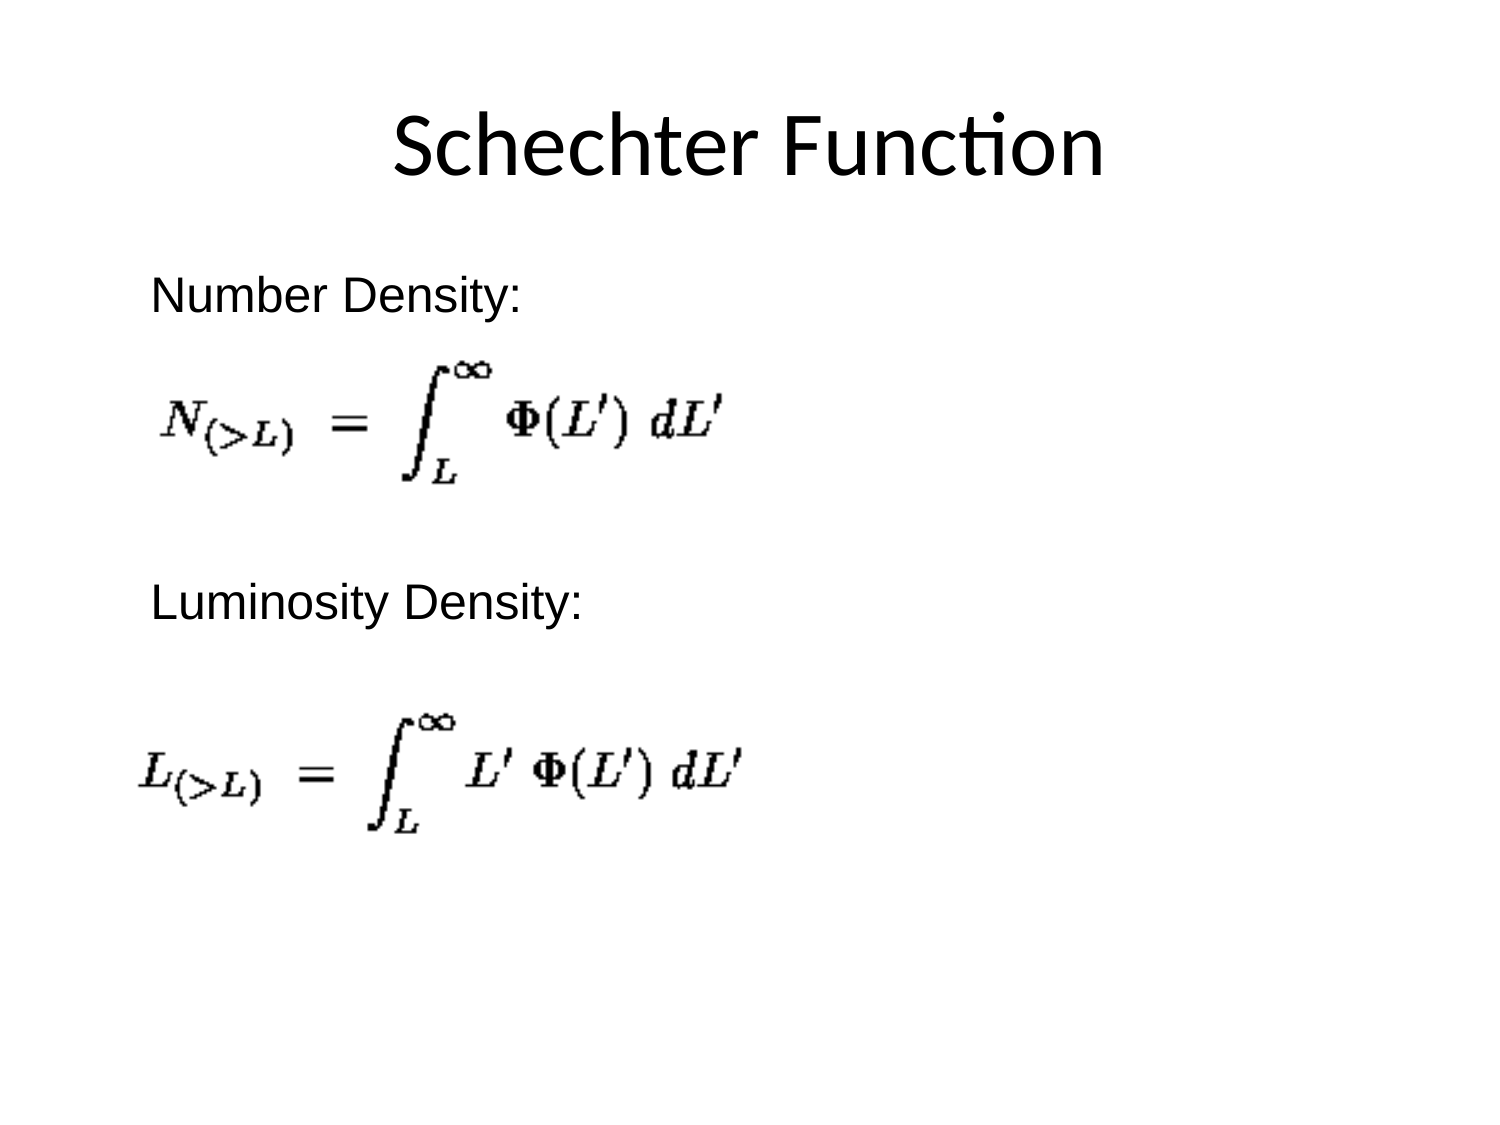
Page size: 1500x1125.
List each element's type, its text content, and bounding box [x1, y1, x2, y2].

text_box Luminosity Density: [135, 562, 668, 638]
title Schechter Function [74, 44, 1426, 233]
text_box Number Density: [135, 255, 739, 331]
picture [100, 692, 757, 856]
picture [76, 349, 757, 498]
